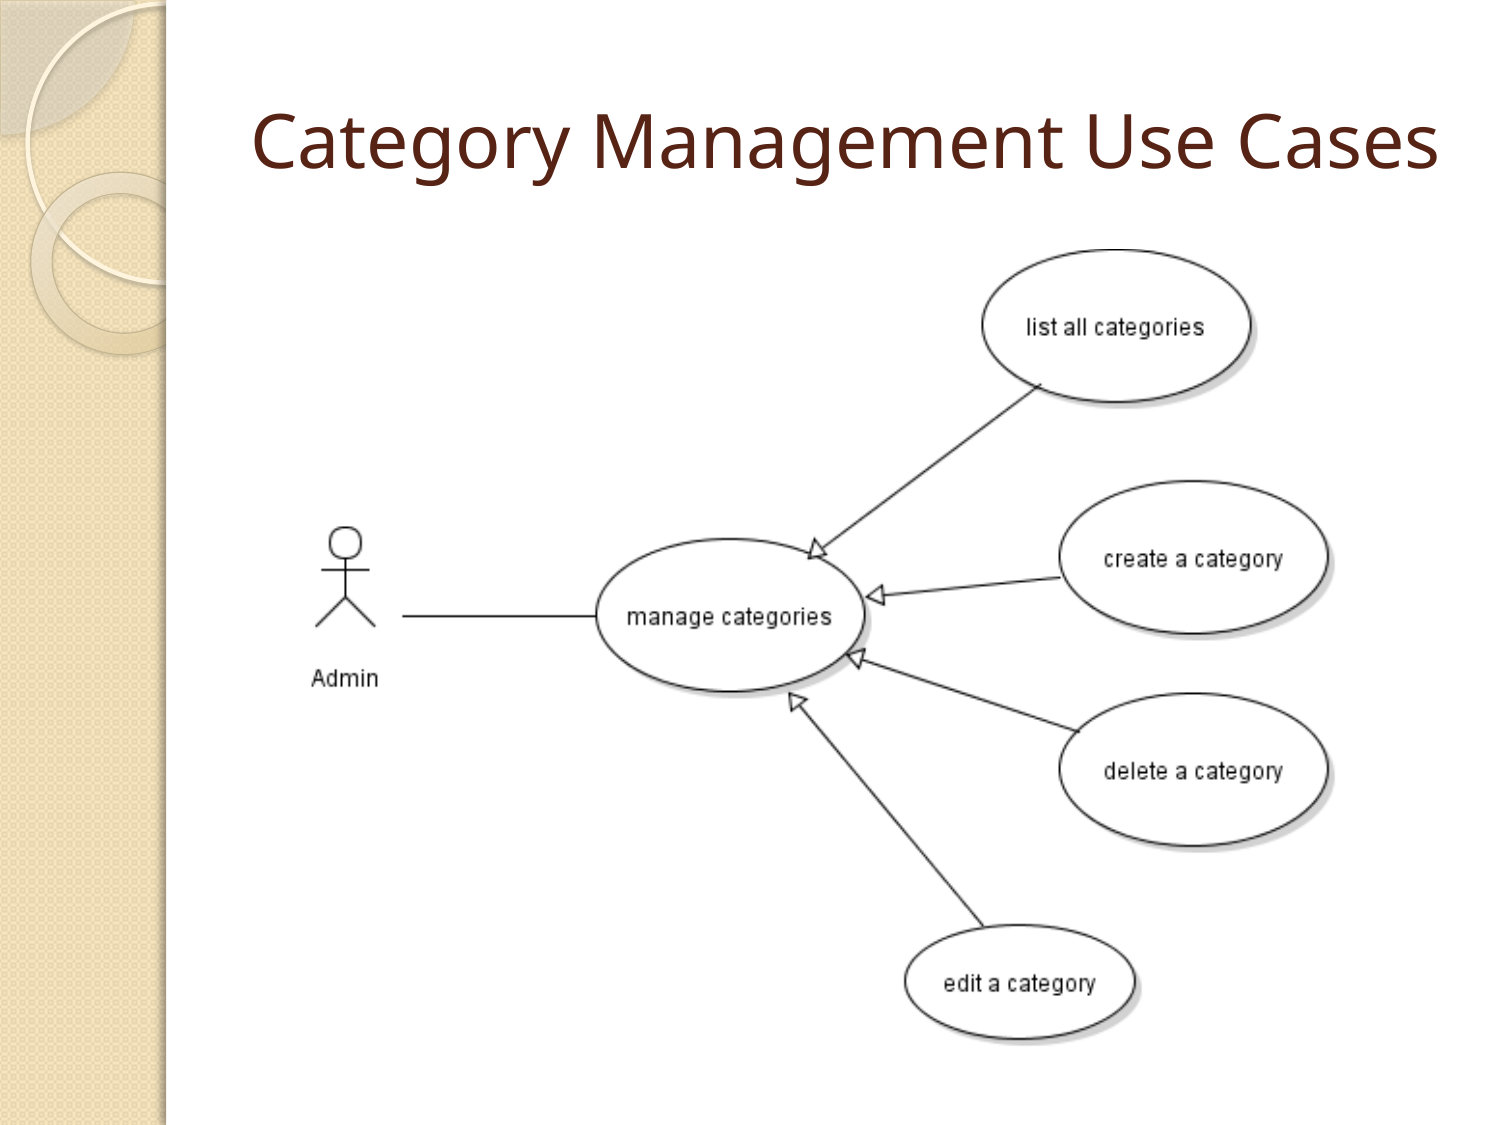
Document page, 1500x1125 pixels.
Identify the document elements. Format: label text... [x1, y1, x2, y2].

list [287, 249, 1339, 1051]
title Category Management Use Cases [235, 45, 1466, 233]
